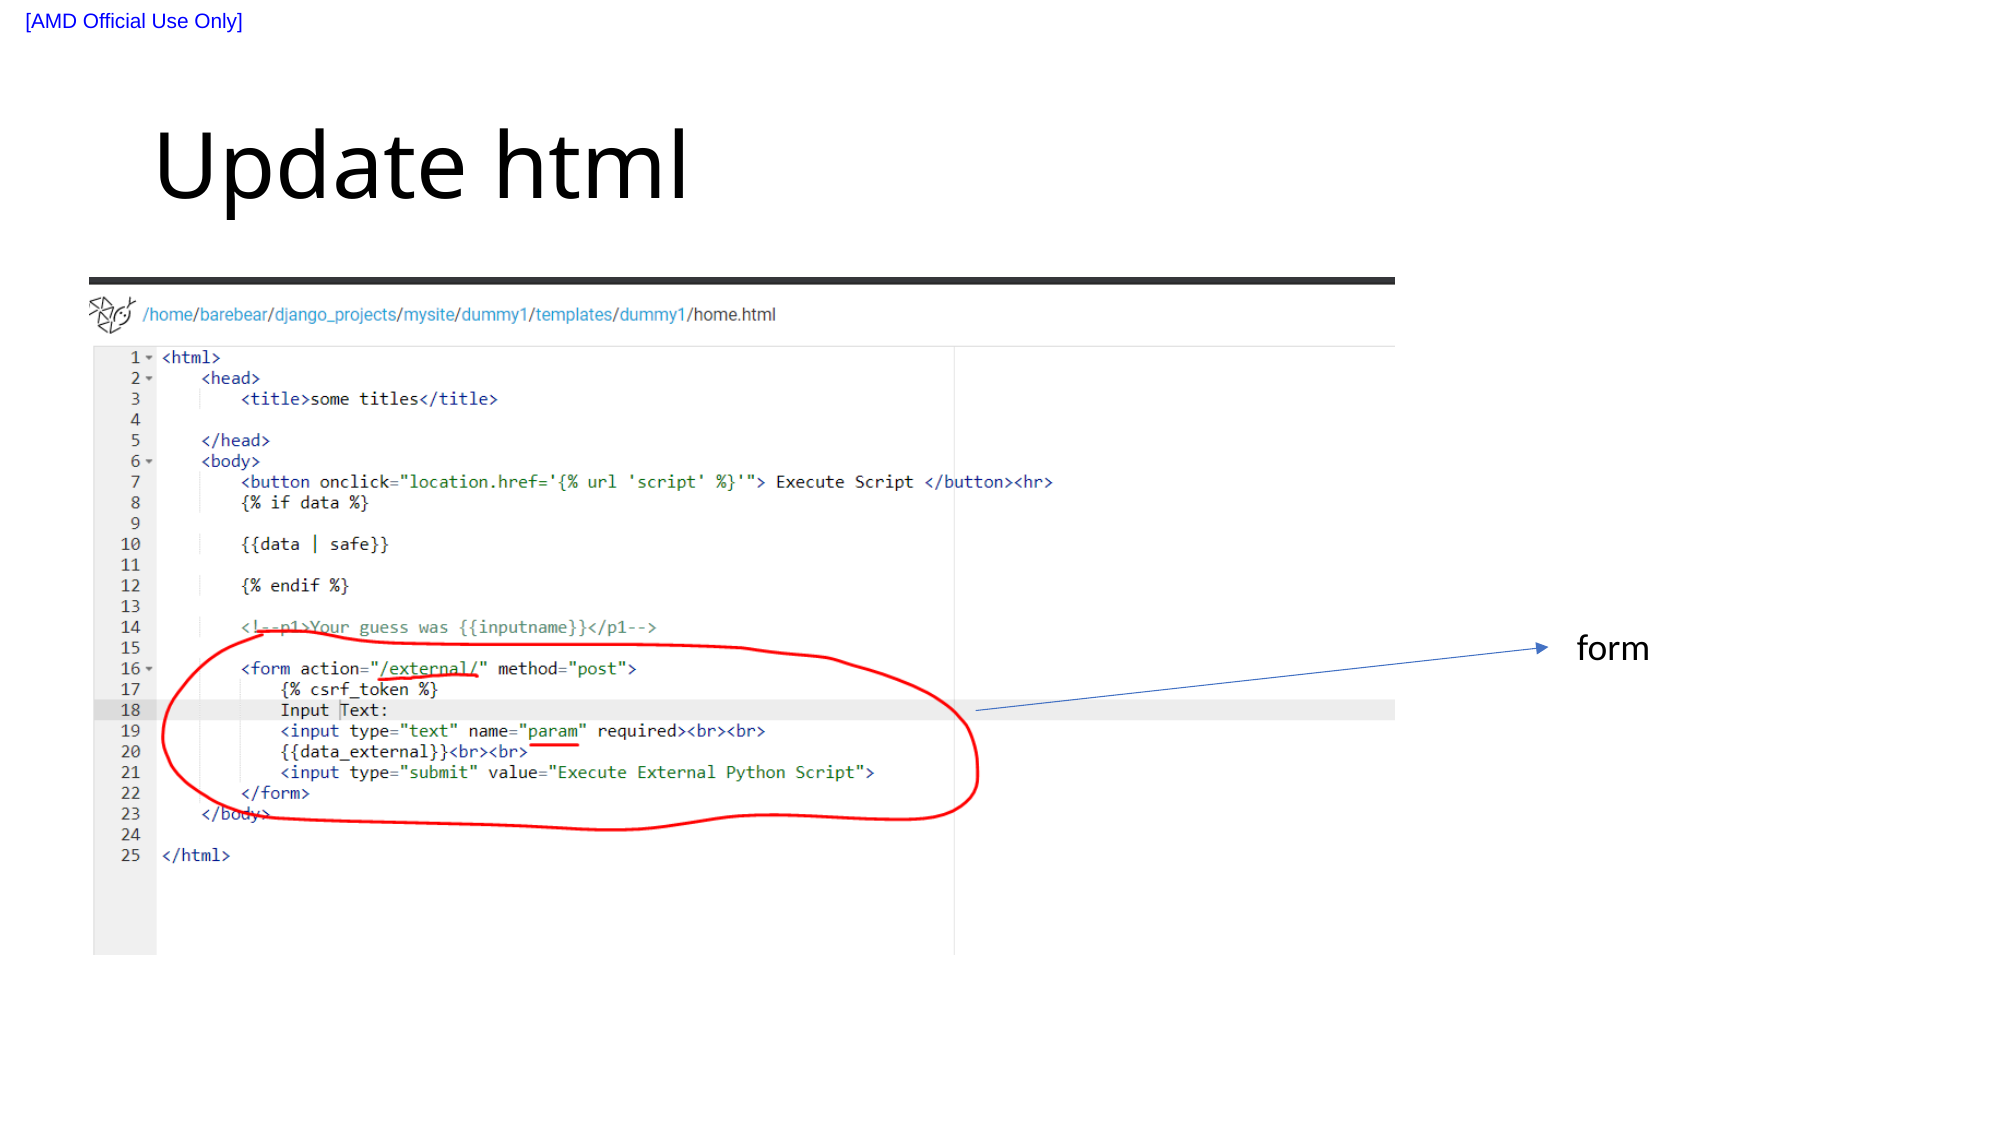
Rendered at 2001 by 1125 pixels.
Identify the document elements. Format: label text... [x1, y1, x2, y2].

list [89, 277, 1395, 955]
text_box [975, 646, 1549, 711]
text_box form [1562, 615, 1840, 676]
title Update html [137, 59, 1863, 278]
